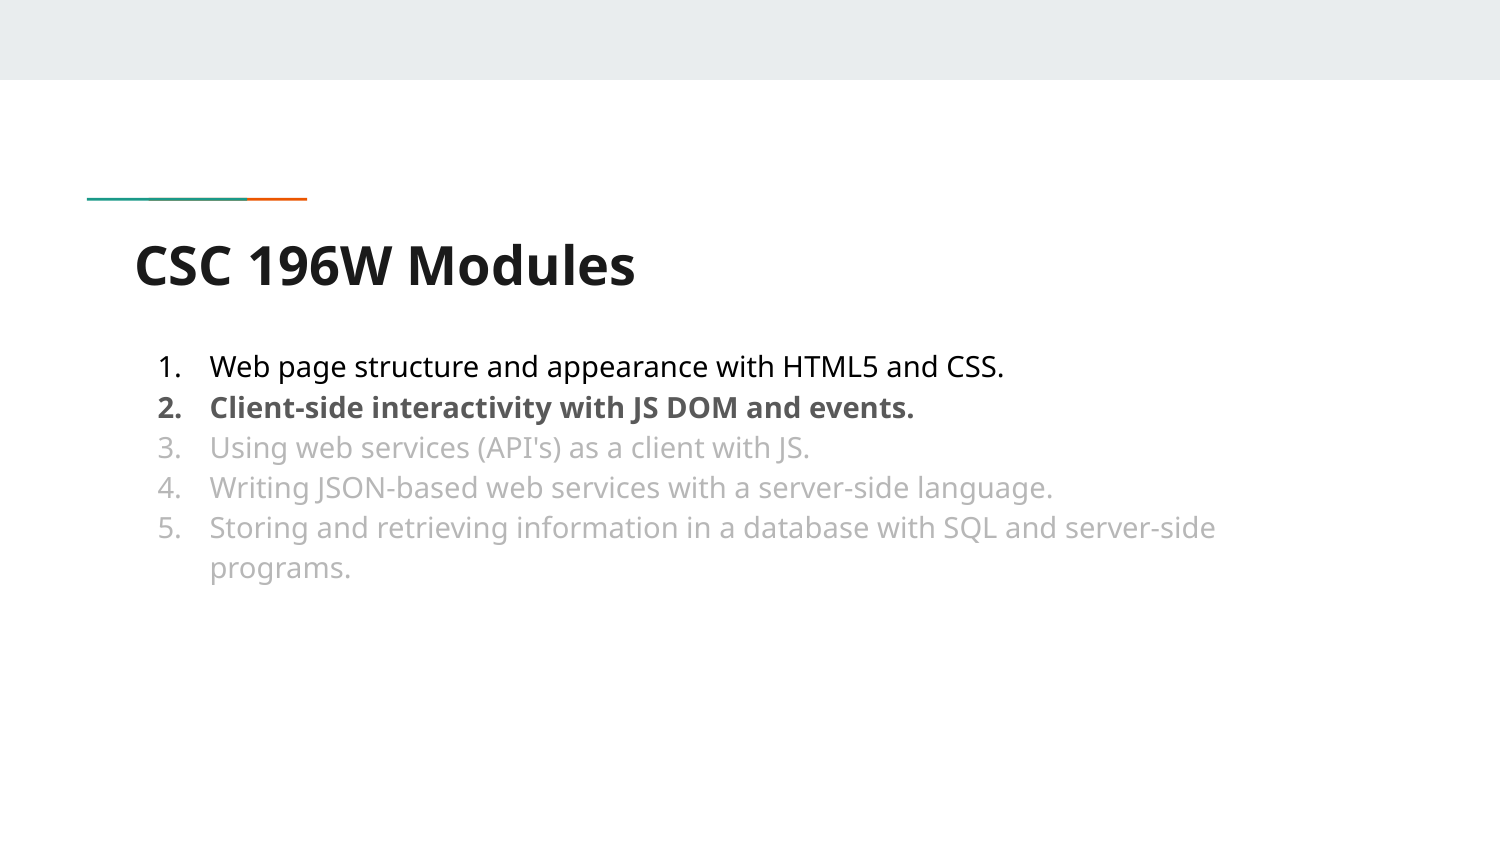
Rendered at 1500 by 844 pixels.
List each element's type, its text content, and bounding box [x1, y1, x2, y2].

list Web page structure and appearance with HTML5 and CSS. Client-side interactivity with JS DOM and events. Using web services (API's) as a client with JS. Writing JSON-based web services with a server-side language. Storing and retrieving information in a database with SQL and server-side programs. [119, 328, 1381, 700]
title CSC 196W Modules [119, 216, 1381, 305]
